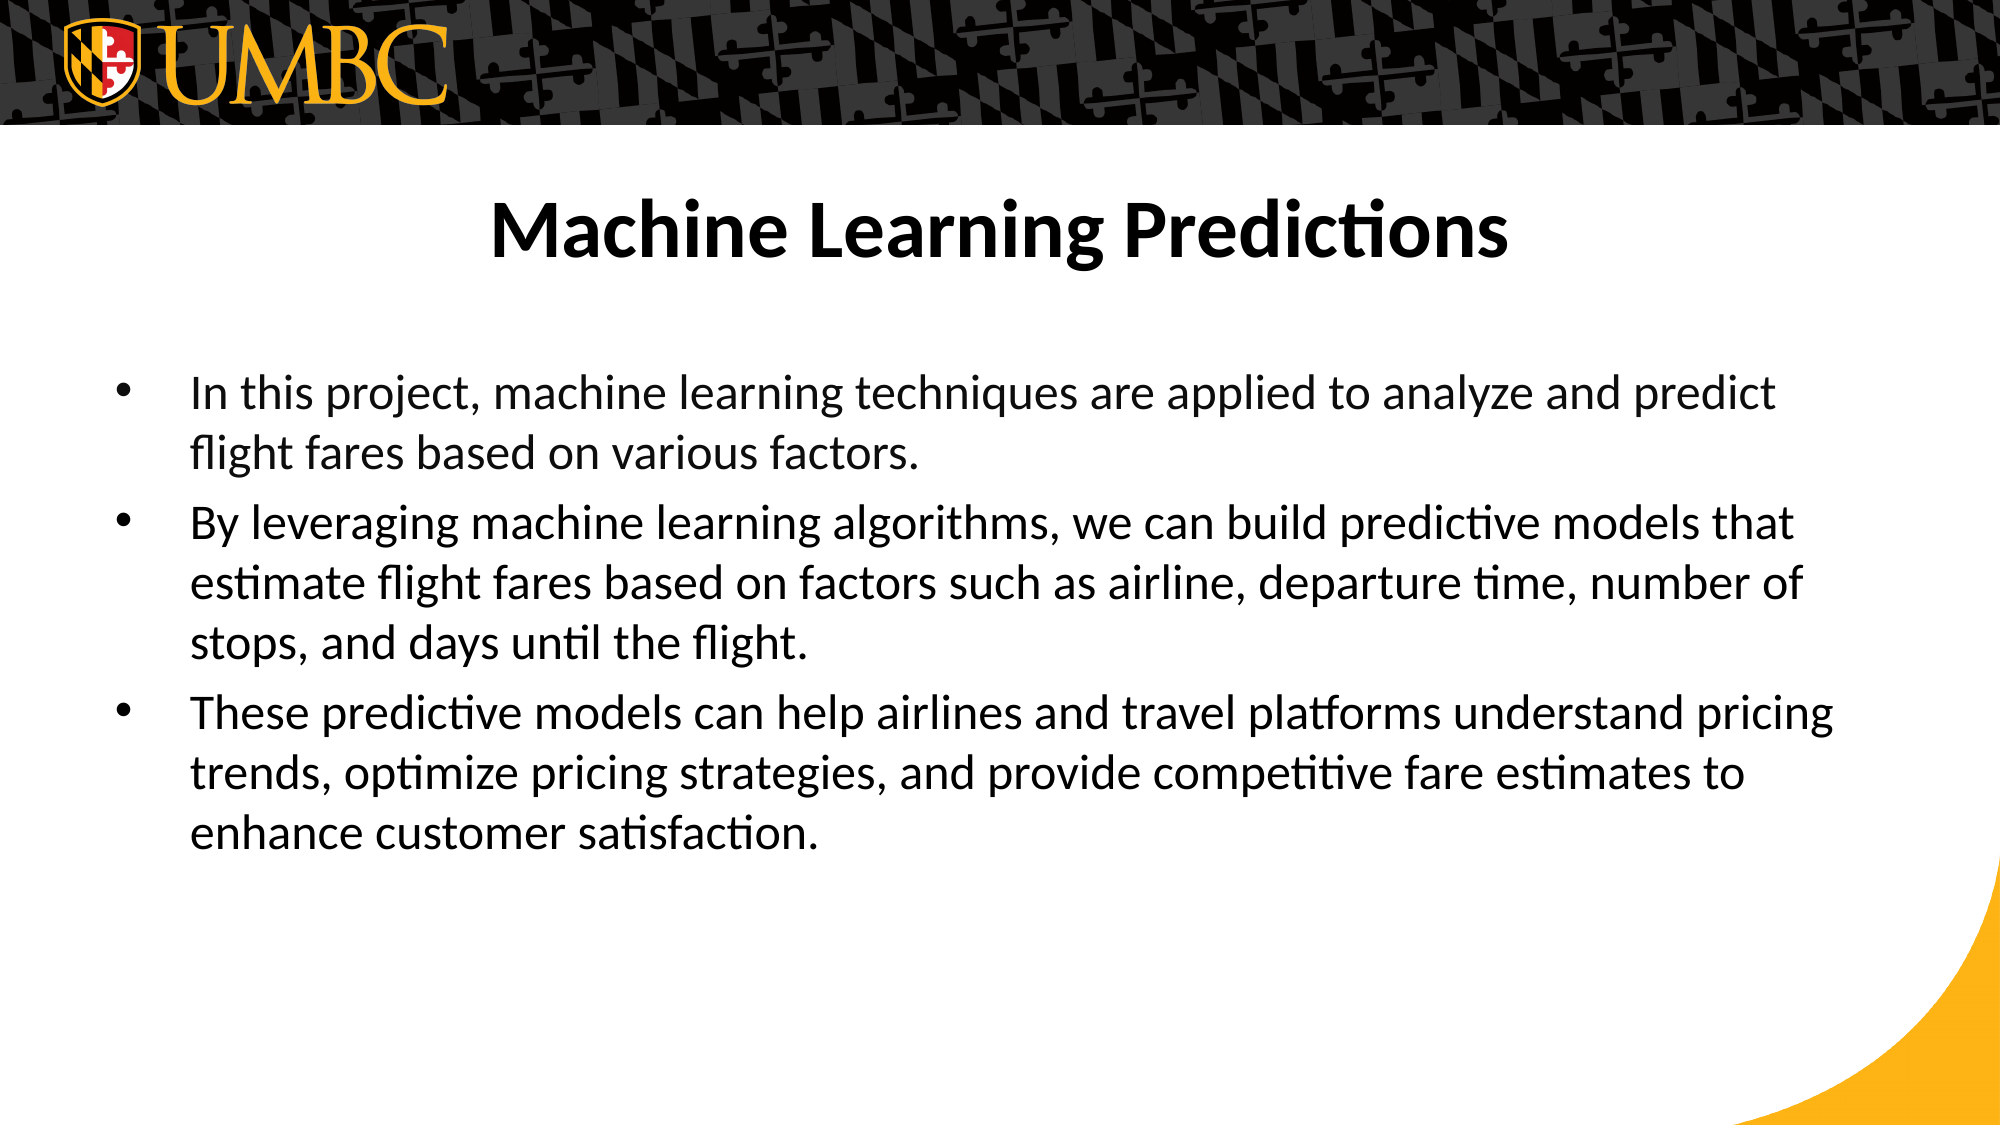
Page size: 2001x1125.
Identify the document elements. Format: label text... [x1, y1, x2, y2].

list In this project, machine learning techniques are applied to analyze and predict flight fares based on various factors. By leveraging machine learning algorithms, we can build predictive models that estimate flight fares based on factors such as airline, departure time, number of stops, and days until the flight. These predictive models can help airlines and travel platforms understand pricing trends, optimize pricing strategies, and provide competitive fare estimates to enhance customer satisfaction. [99, 352, 1900, 1005]
title Machine Learning Predictions [99, 153, 1900, 295]
picture [0, 0, 2000, 125]
picture [1732, 853, 2000, 1125]
